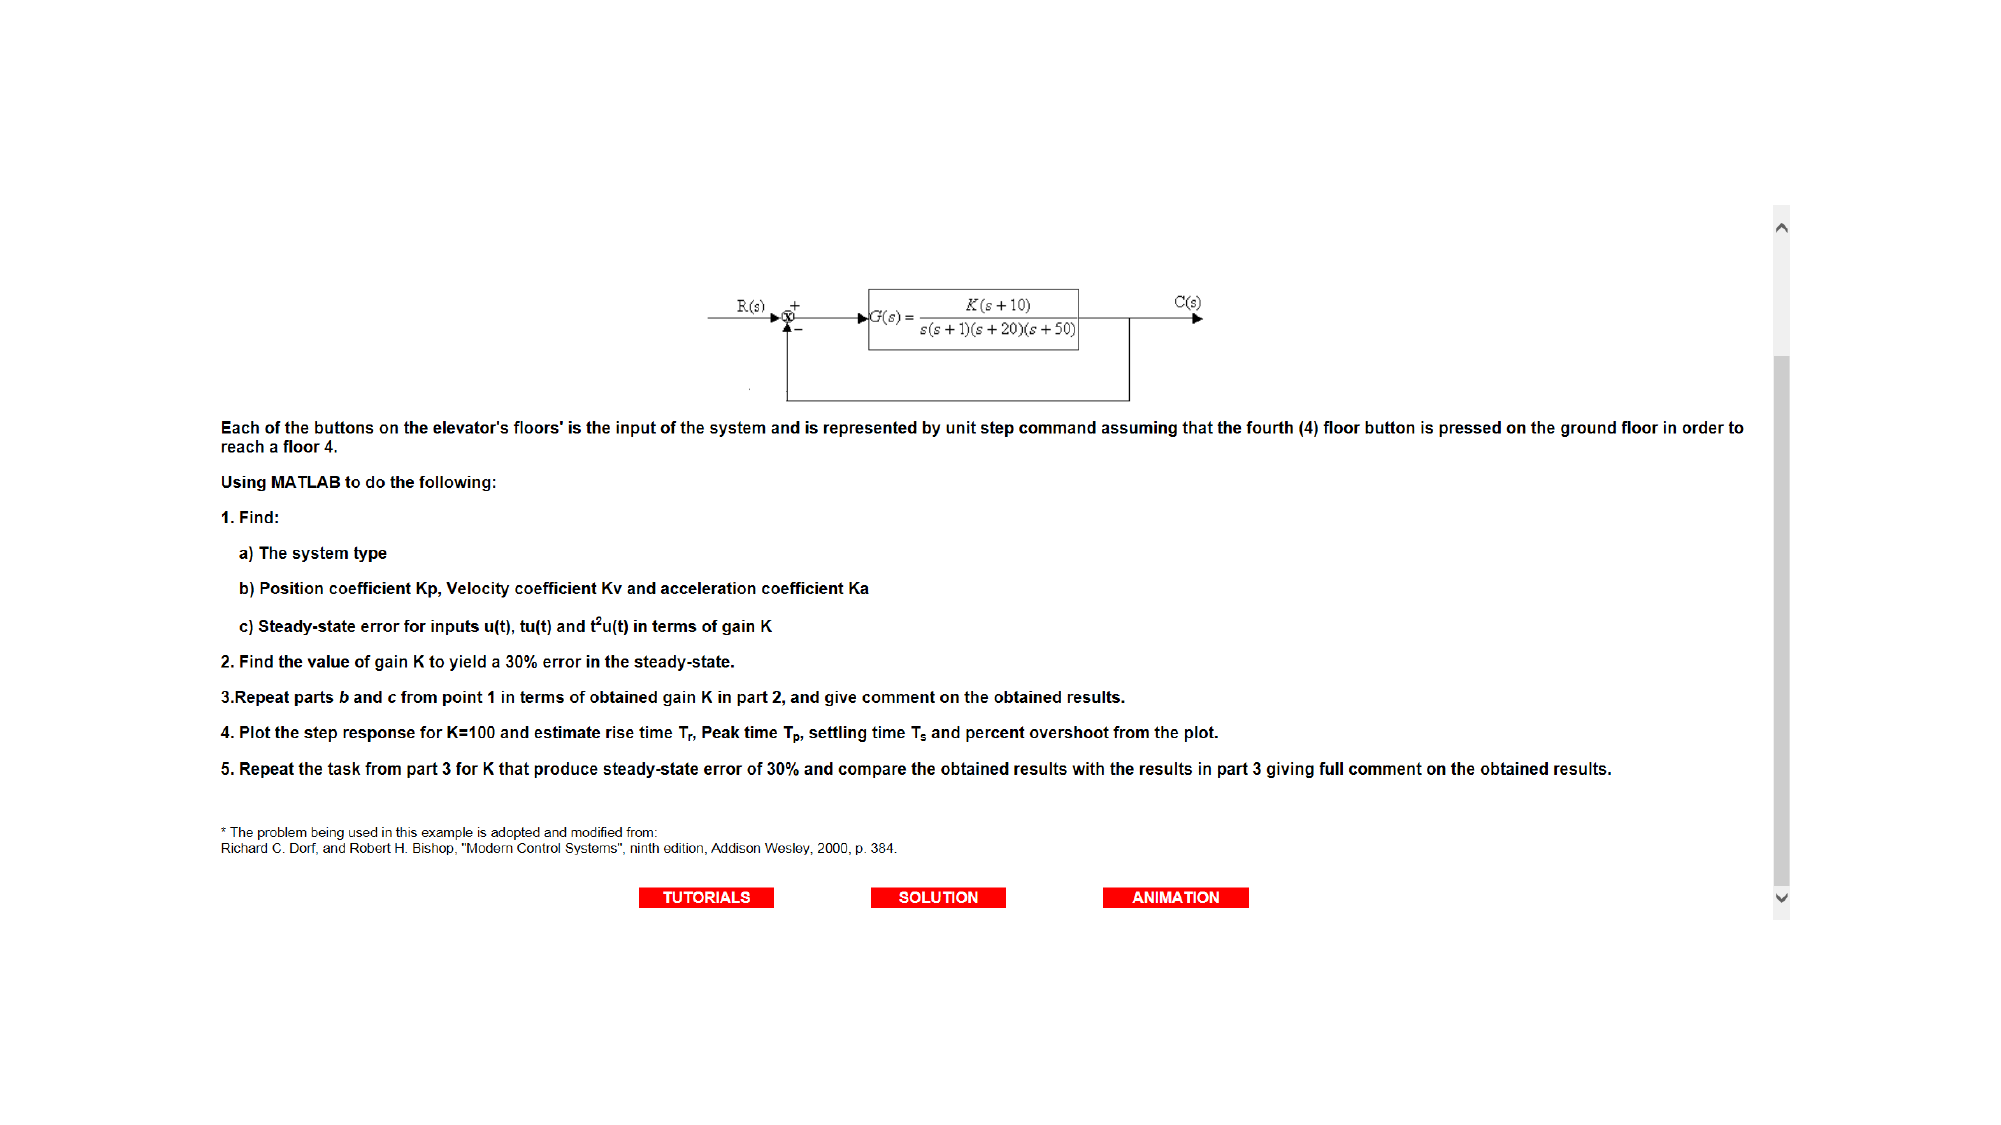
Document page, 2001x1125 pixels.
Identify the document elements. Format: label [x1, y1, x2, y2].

list [210, 205, 1790, 920]
